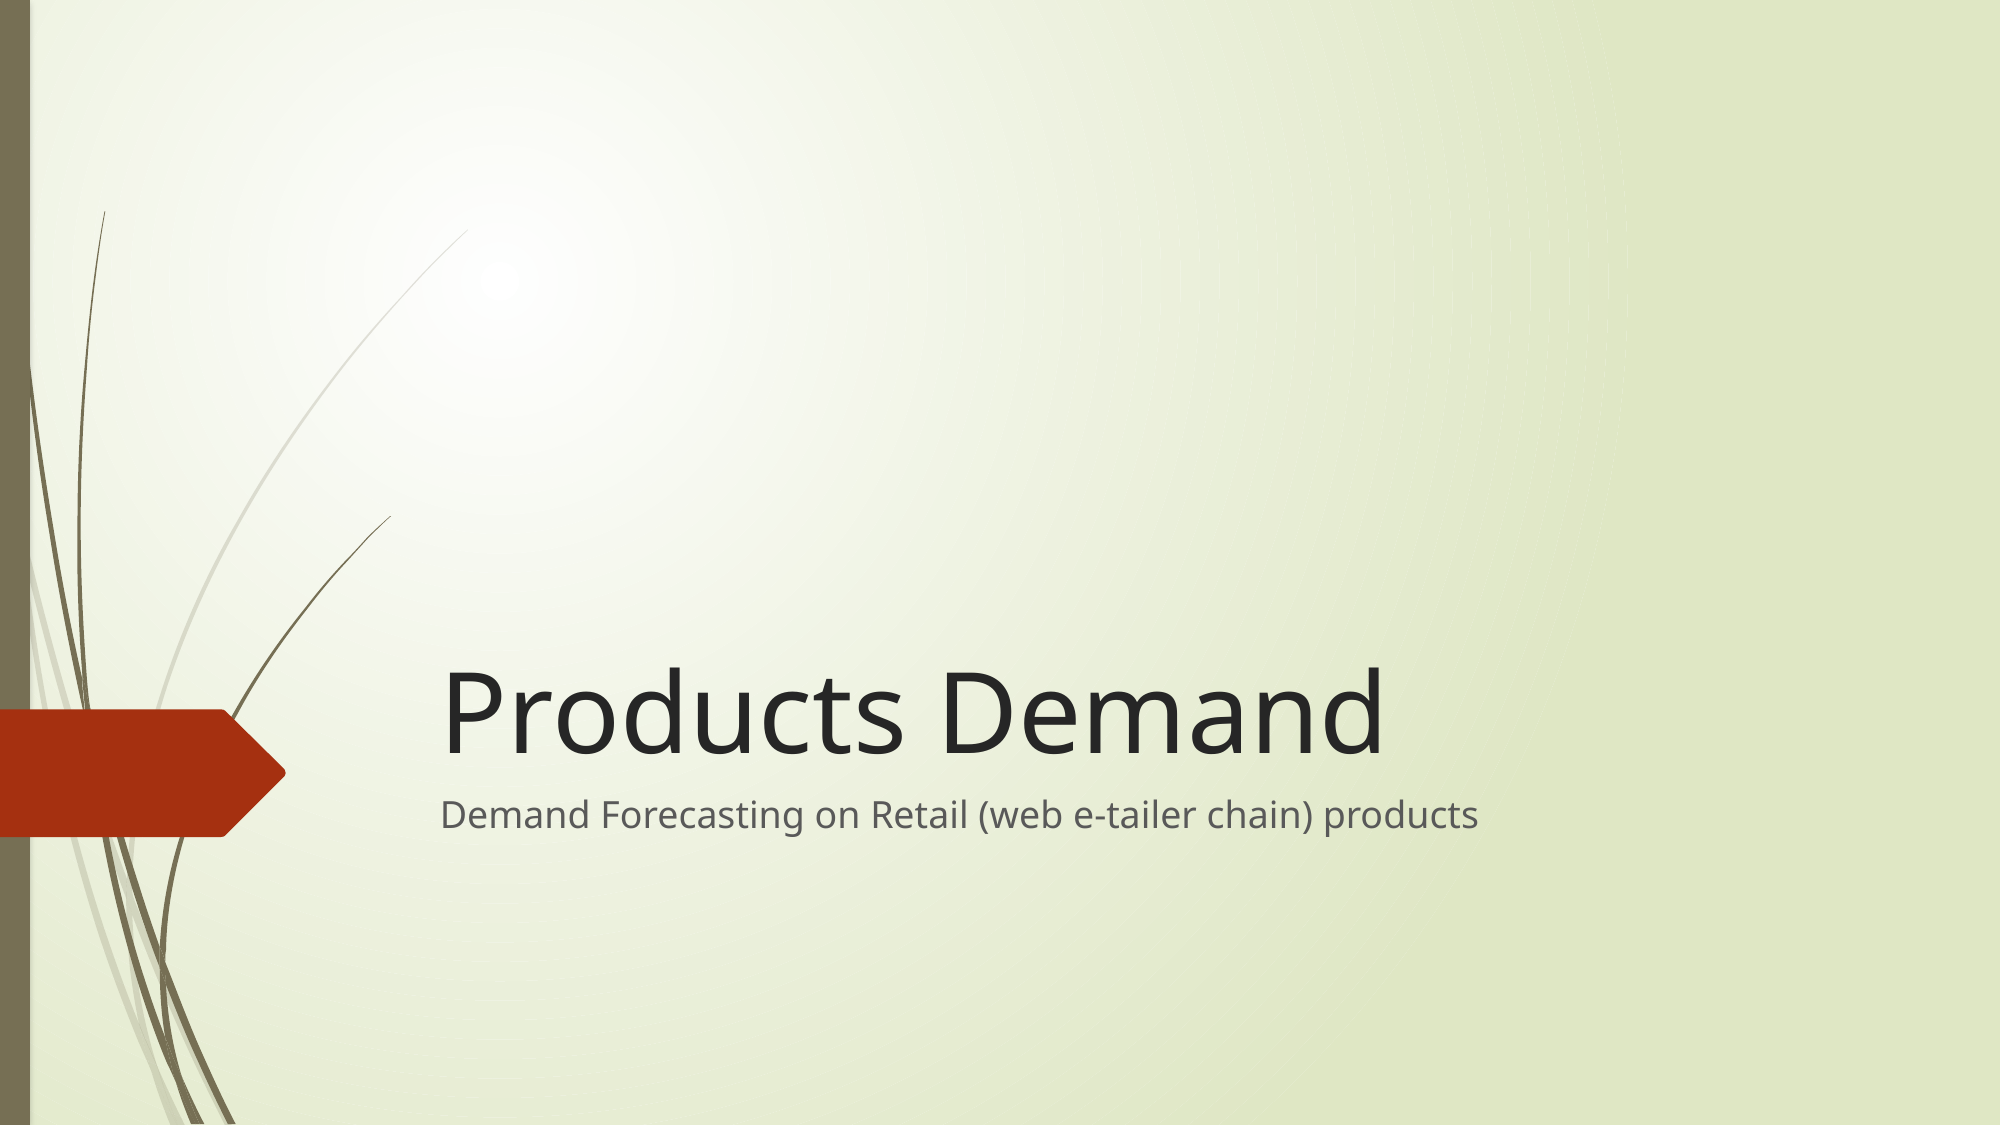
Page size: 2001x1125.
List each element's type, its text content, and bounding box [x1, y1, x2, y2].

subtitle Demand Forecasting on Retail (web e-tailer chain) products [424, 783, 1888, 969]
title Products Demand [424, 412, 1888, 783]
